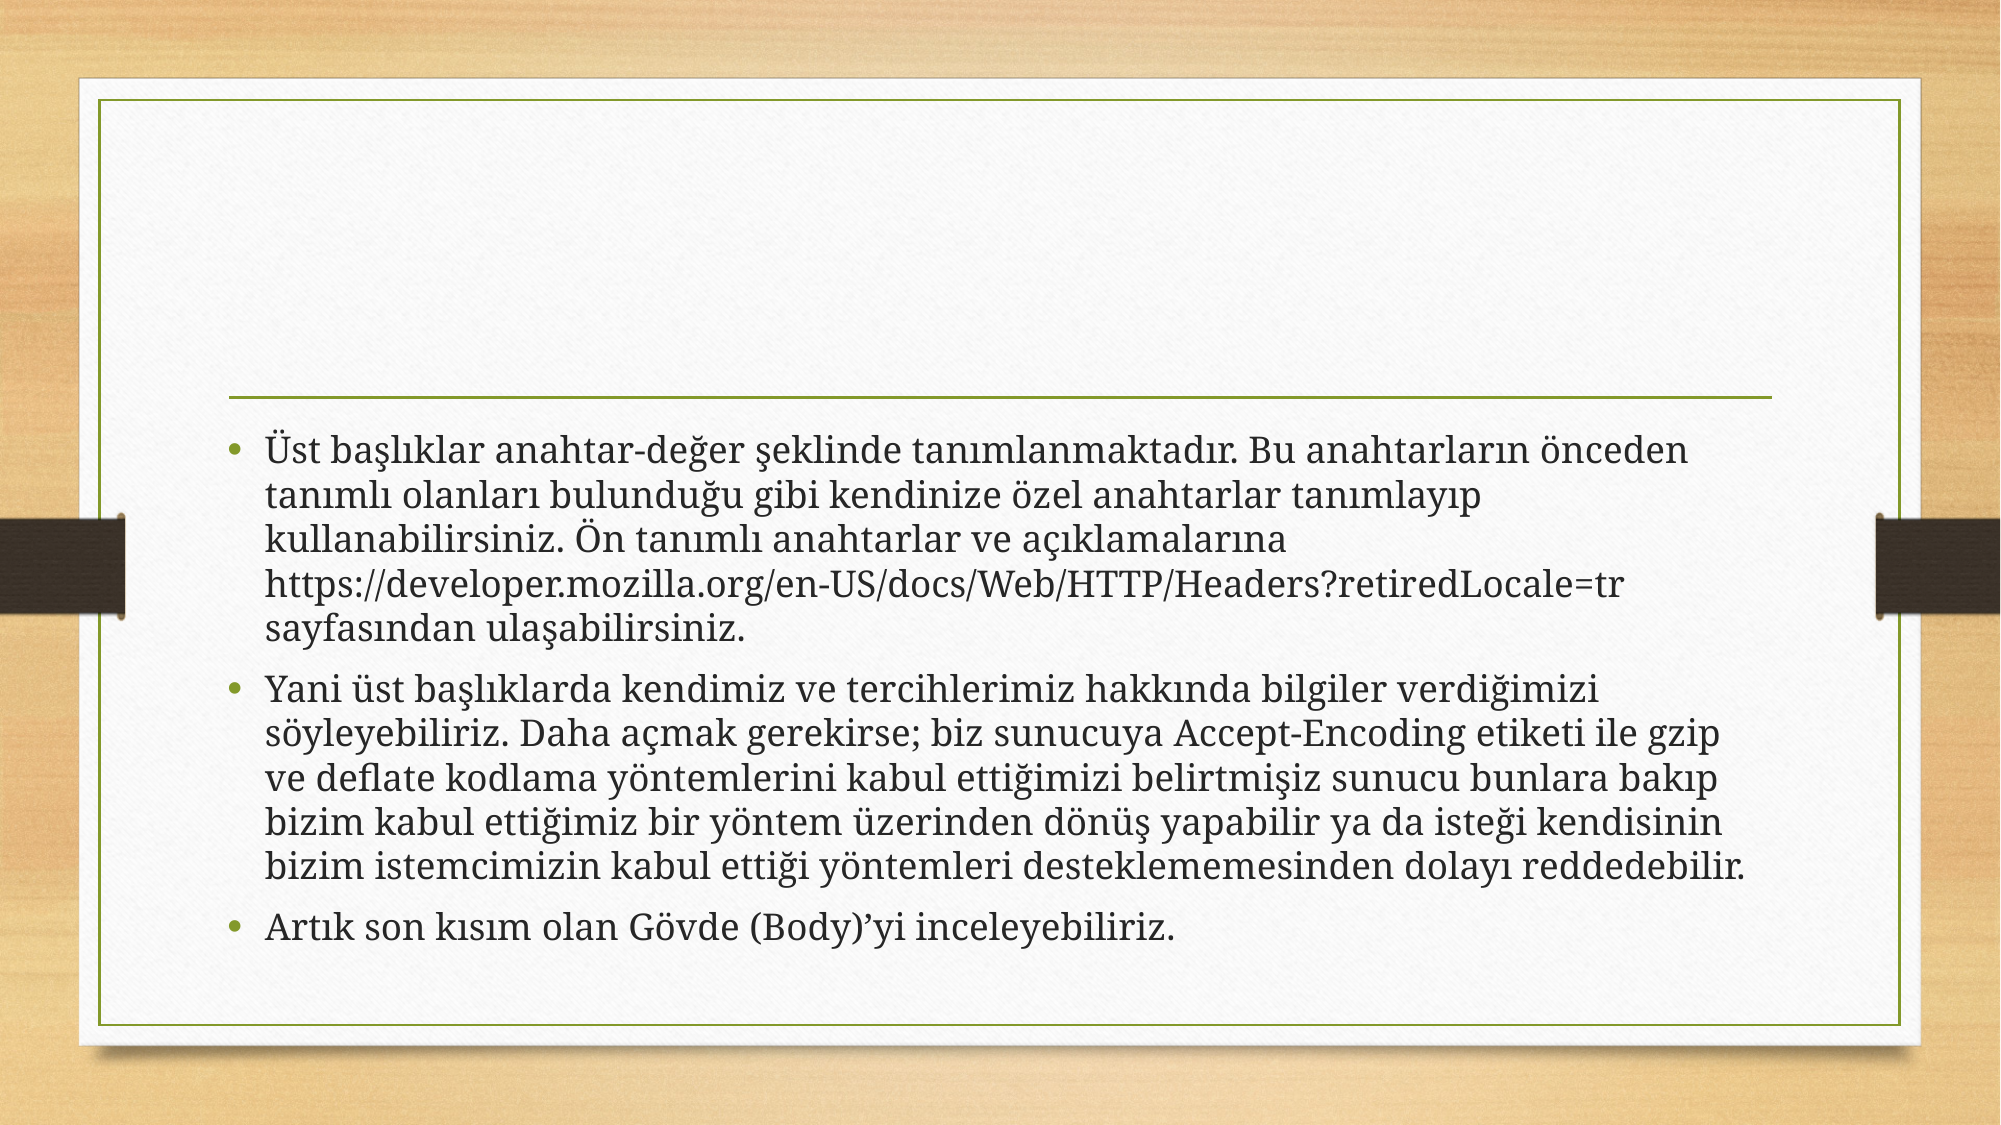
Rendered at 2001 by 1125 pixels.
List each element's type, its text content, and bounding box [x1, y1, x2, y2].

picture [0, 0, 2001, 1125]
list Üst başlıklar anahtar-değer şeklinde tanımlanmaktadır. Bu anahtarların önceden tanımlı olanları bulunduğu gibi kendinize özel anahtarlar tanımlayıp kullanabilirsiniz. Ön tanımlı anahtarlar ve açıklamalarına https://developer.mozilla.org/en-US/docs/Web/HTTP/Headers?retiredLocale=tr sayfasından ulaşabilirsiniz. Yani üst başlıklarda kendimiz ve tercihlerimiz hakkında bilgiler verdiğimizi söyleyebiliriz. Daha açmak gerekirse; biz sunucuya Accept-Encoding etiketi ile gzip ve deflate kodlama yöntemlerini kabul ettiğimizi belirtmişiz sunucu bunlara bakıp bizim kabul ettiğimiz bir yöntem üzerinden dönüş yapabilir ya da isteği kendisinin bizim istemcimizin kabul ettiği yöntemleri desteklememesinden dolayı reddedebilir. Artık son kısım olan Gövde (Body)’yi inceleyebiliriz. [212, 419, 1788, 964]
